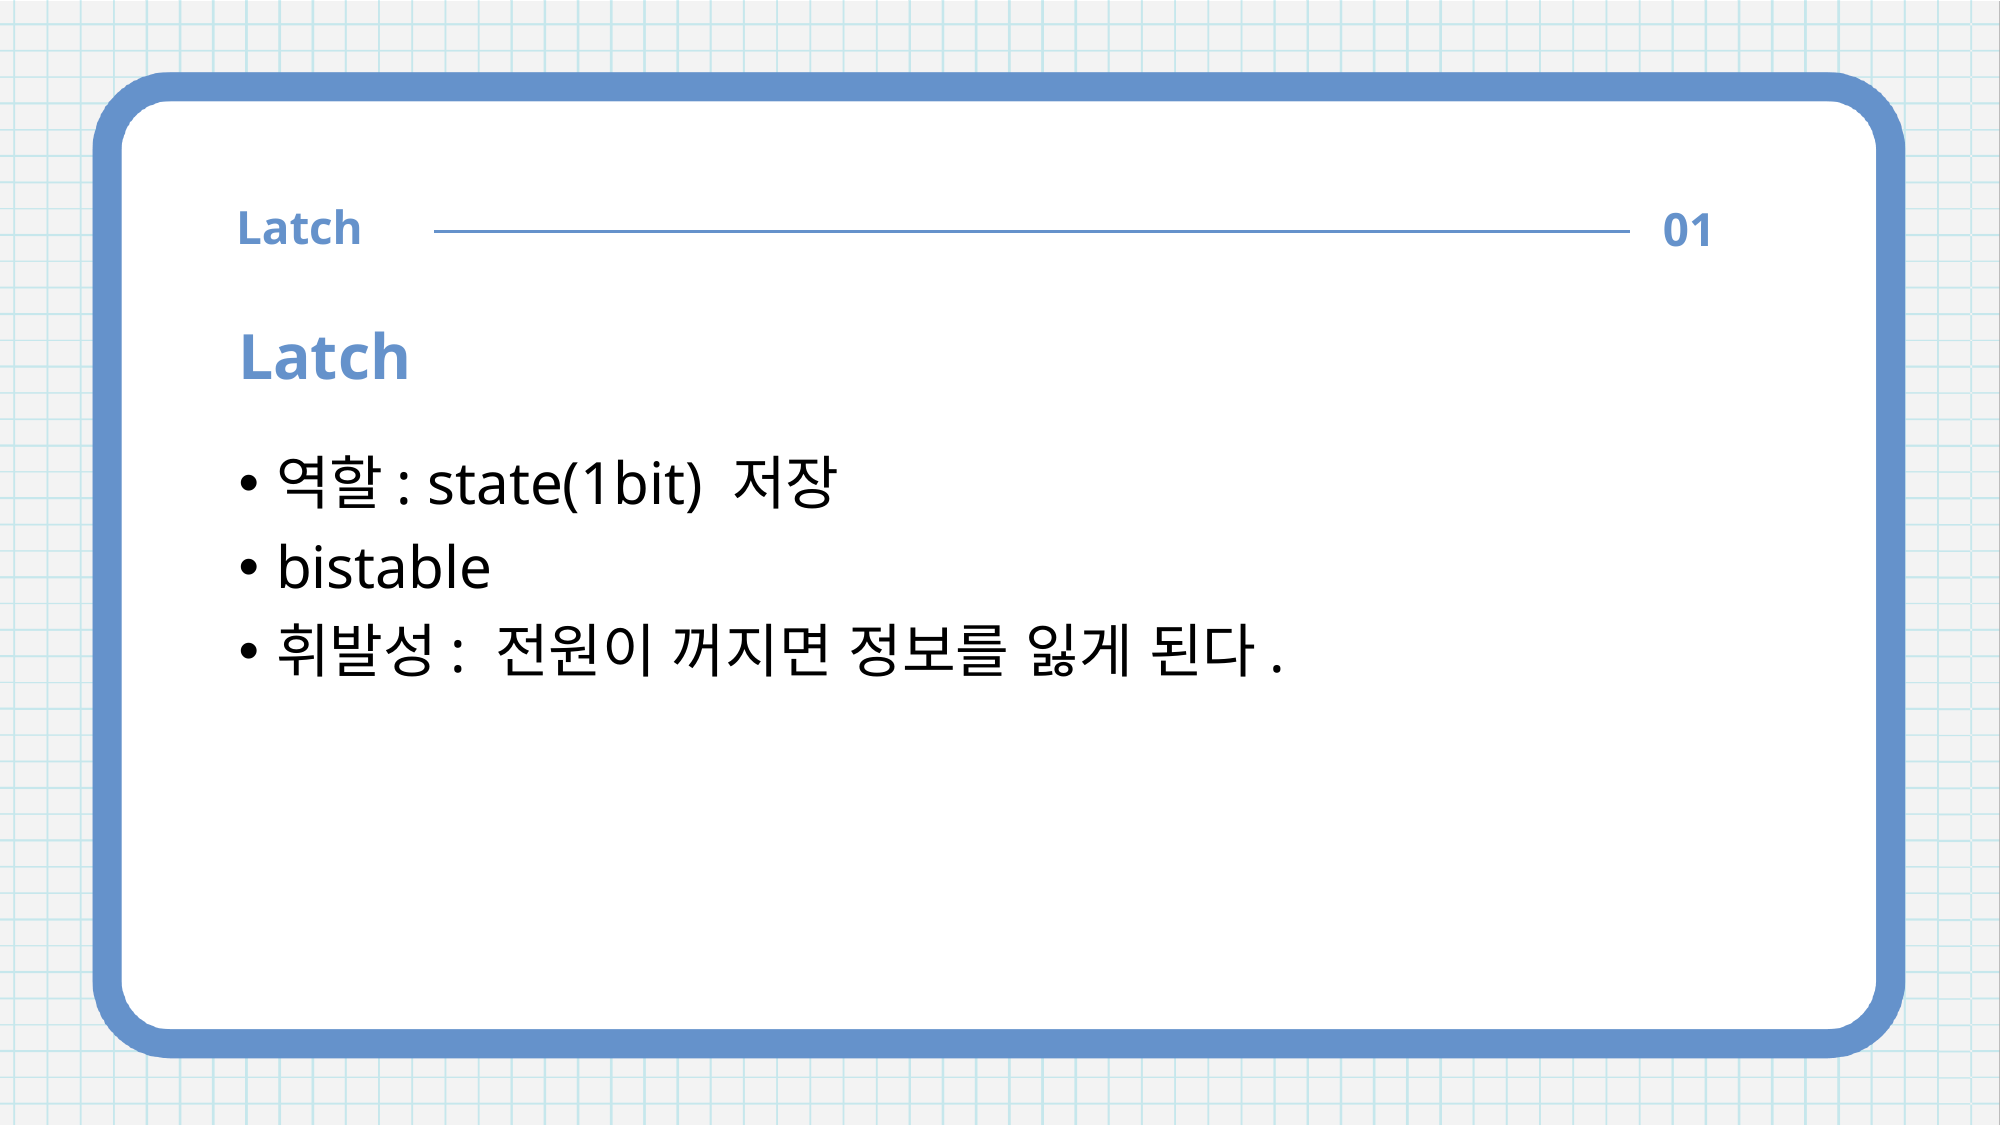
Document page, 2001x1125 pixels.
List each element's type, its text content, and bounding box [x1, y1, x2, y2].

text_box Latch [223, 309, 802, 400]
text_box Latch [221, 191, 435, 261]
picture [0, 0, 2000, 1125]
list 역할: state(1bit) 저장 bistable 휘발성: 전원이 꺼지면 정보를 잃게 된다. [223, 446, 1731, 898]
text_box 01 [1648, 192, 1754, 263]
